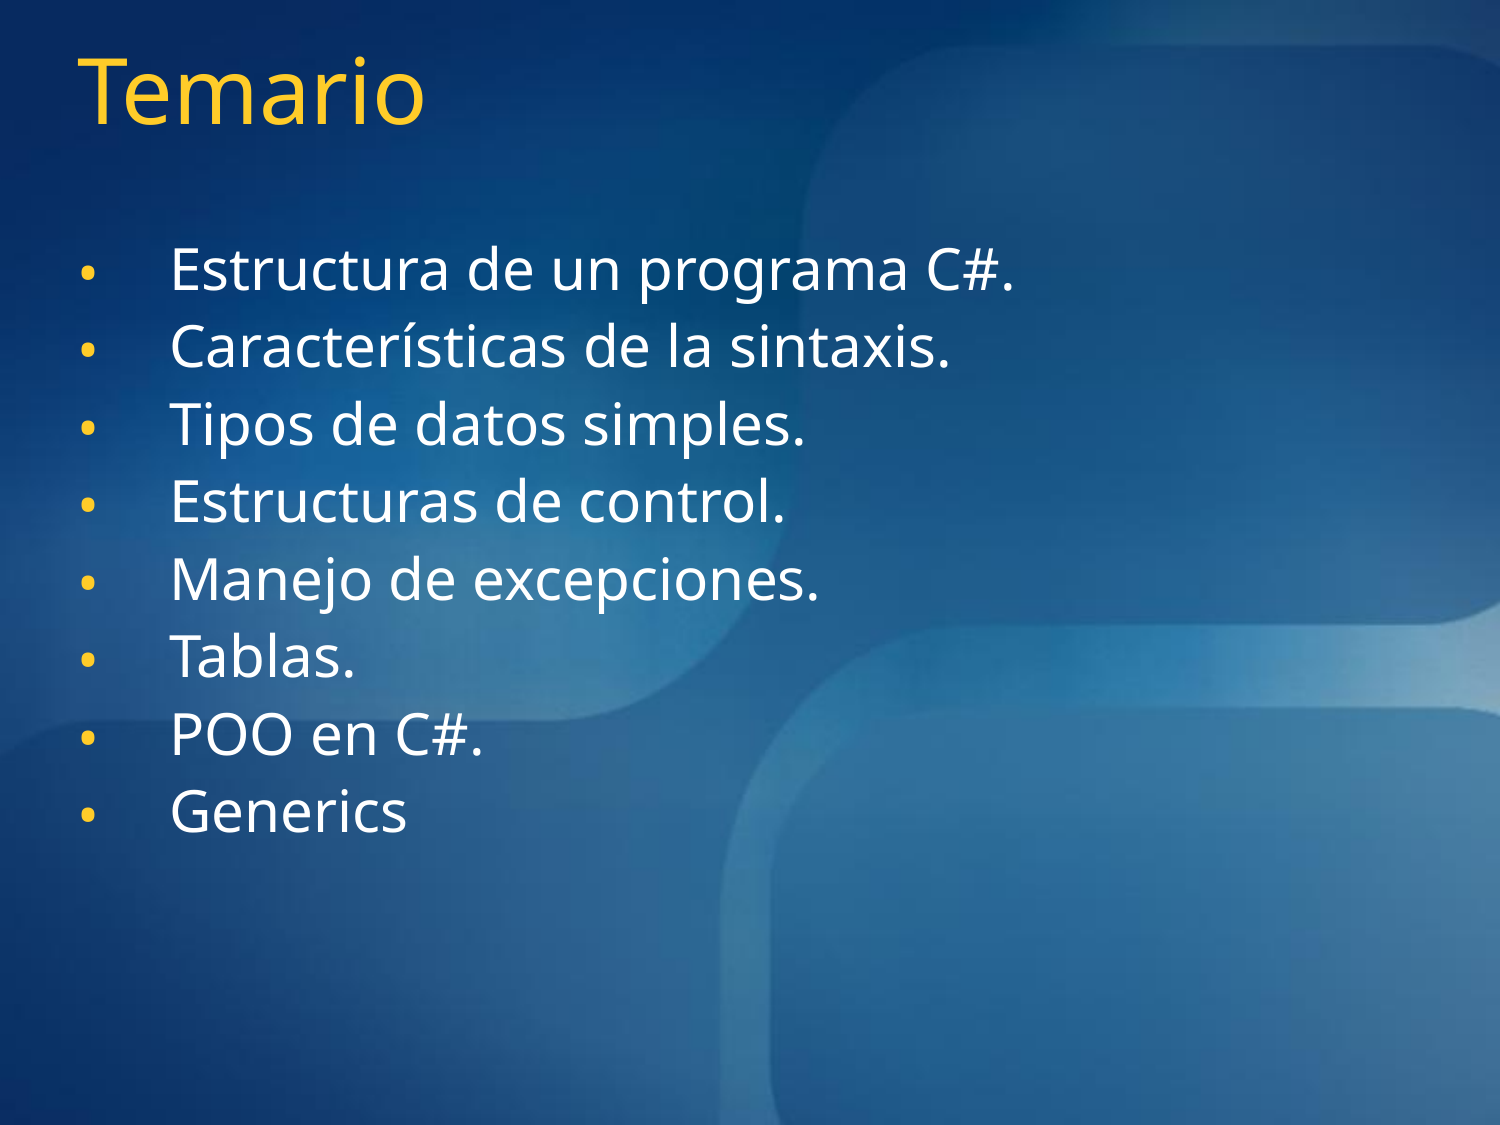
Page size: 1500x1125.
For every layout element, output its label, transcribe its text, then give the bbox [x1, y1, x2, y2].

picture [0, 0, 1500, 1125]
list Estructura de un programa C#. Características de la sintaxis. Tipos de datos simples. Estructuras de control. Manejo de excepciones. Tablas. POO en C#. Generics [62, 232, 1439, 874]
title Temario [62, 37, 1440, 152]
